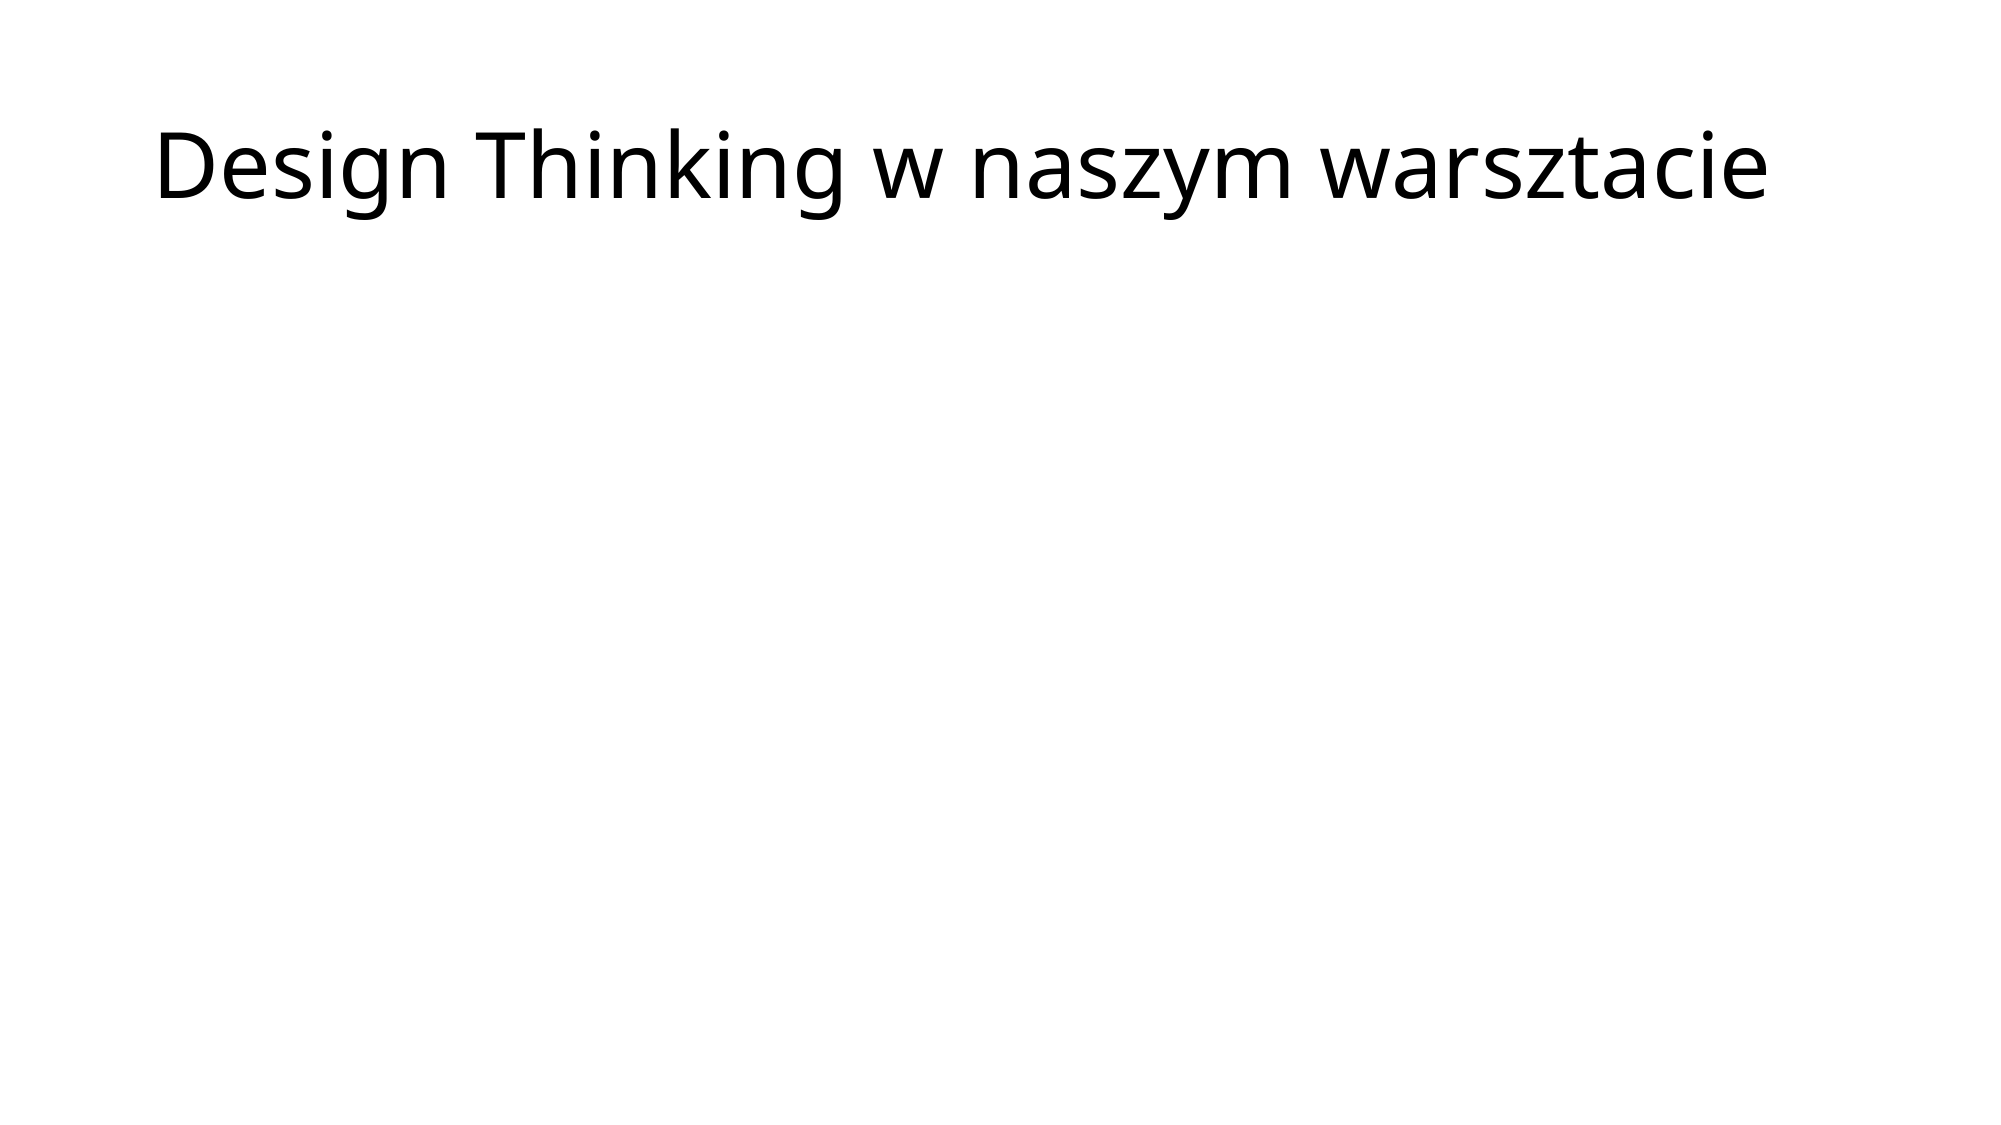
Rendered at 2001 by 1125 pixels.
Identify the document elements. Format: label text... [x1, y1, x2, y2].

title Design Thinking w naszym warsztacie [137, 59, 1863, 278]
